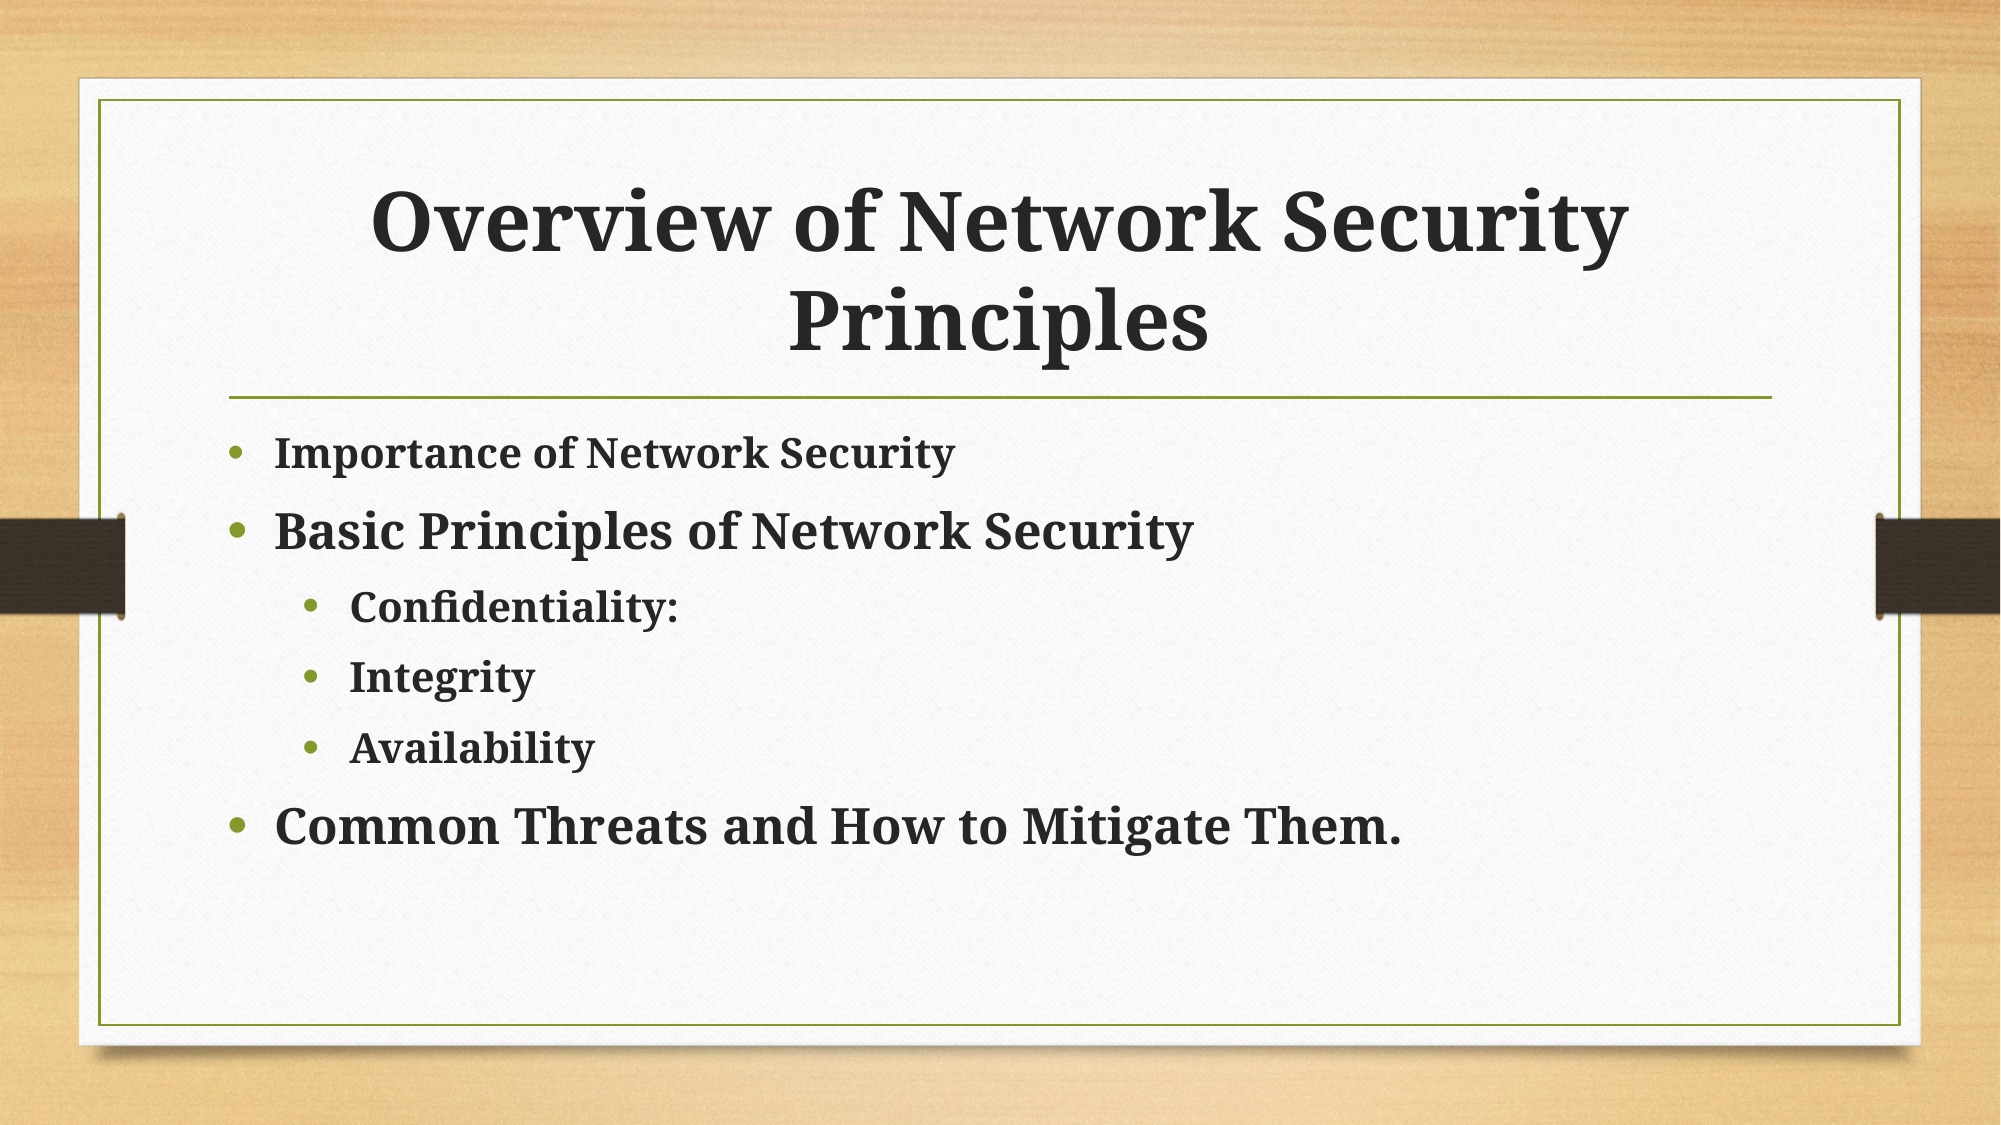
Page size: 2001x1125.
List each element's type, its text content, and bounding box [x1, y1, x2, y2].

title Overview of Network Security Principles [212, 161, 1788, 375]
picture [0, 0, 2001, 1125]
list Importance of Network Security Basic Principles of Network Security Confidentiality: Integrity Availability Common Threats and How to Mitigate Them. [212, 419, 1788, 964]
